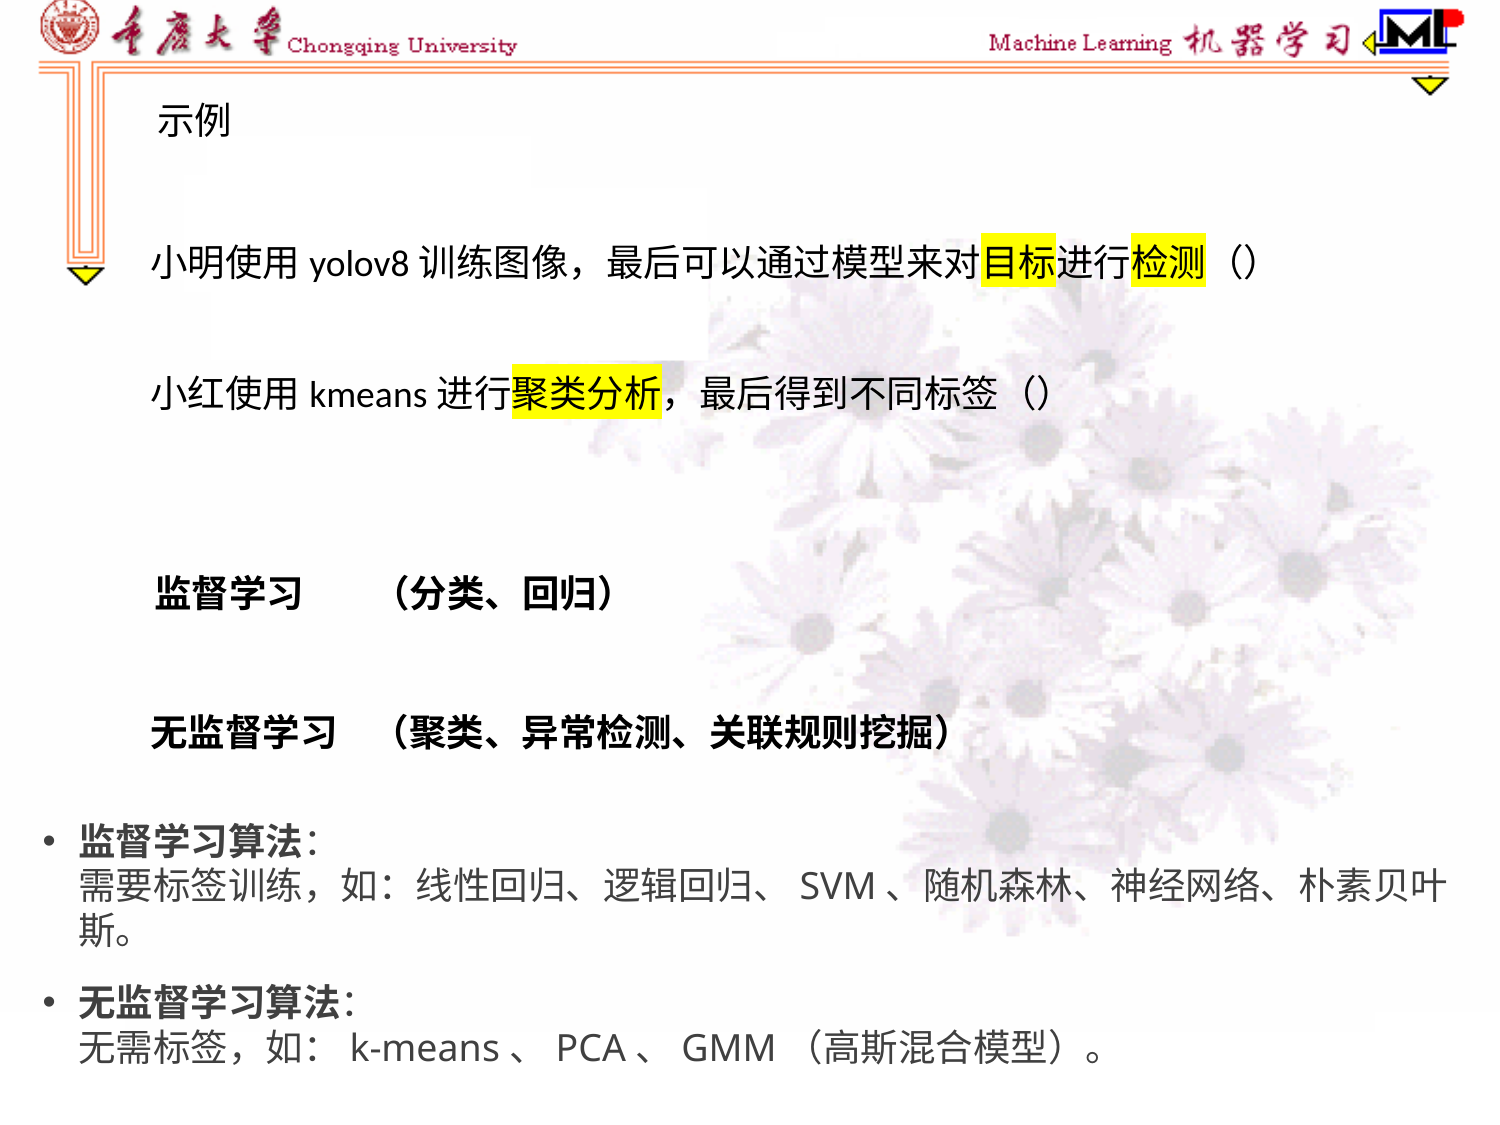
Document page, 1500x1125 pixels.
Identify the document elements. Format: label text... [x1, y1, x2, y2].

text_box 小明使用yolov8训练图像，最后可以通过模型来对目标进行检测（） [135, 231, 1459, 292]
text_box 小红使用kmeans进行聚类分析，最后得到不同标签（） [135, 363, 1459, 423]
text_box 无监督学习 （聚类、异常检测、关联规则挖掘） [135, 701, 1140, 761]
text_box 监督学习 （分类、回归） [139, 562, 991, 623]
picture [0, 0, 1500, 1012]
text_box 监督学习算法： 需要标签训练，如：线性回归、逻辑回归、SVM、随机森林、神经网络、朴素贝叶斯。 无监督学习算法： 无需标签，如：k-means、PCA、GMM（高斯混合模型）。 [27, 810, 1499, 1077]
title 示例 [76, 78, 313, 161]
